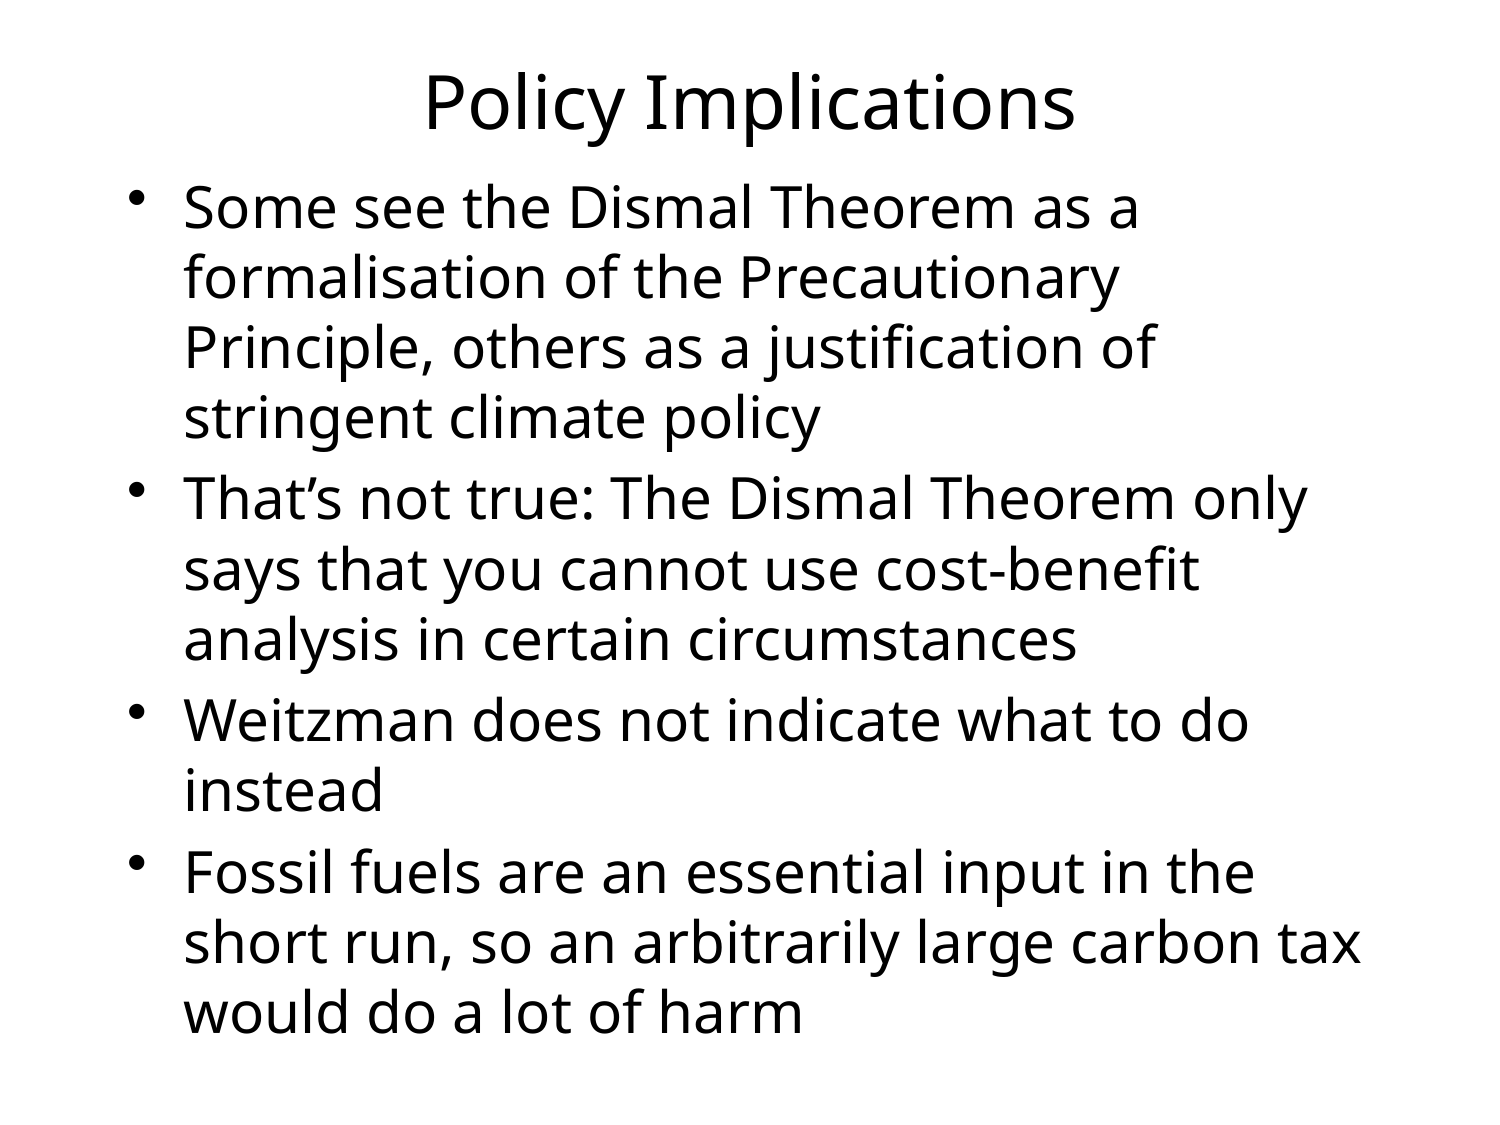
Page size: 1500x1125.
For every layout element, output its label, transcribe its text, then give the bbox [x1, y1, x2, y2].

list Some see the Dismal Theorem as a formalisation of the Precautionary Principle, others as a justification of stringent climate policy That’s not true: The Dismal Theorem only says that you cannot use cost-benefit analysis in certain circumstances Weitzman does not indicate what to do instead Fossil fuels are an essential input in the short run, so an arbitrarily large carbon tax would do a lot of harm [112, 162, 1388, 1001]
title Policy Implications [112, 12, 1388, 162]
